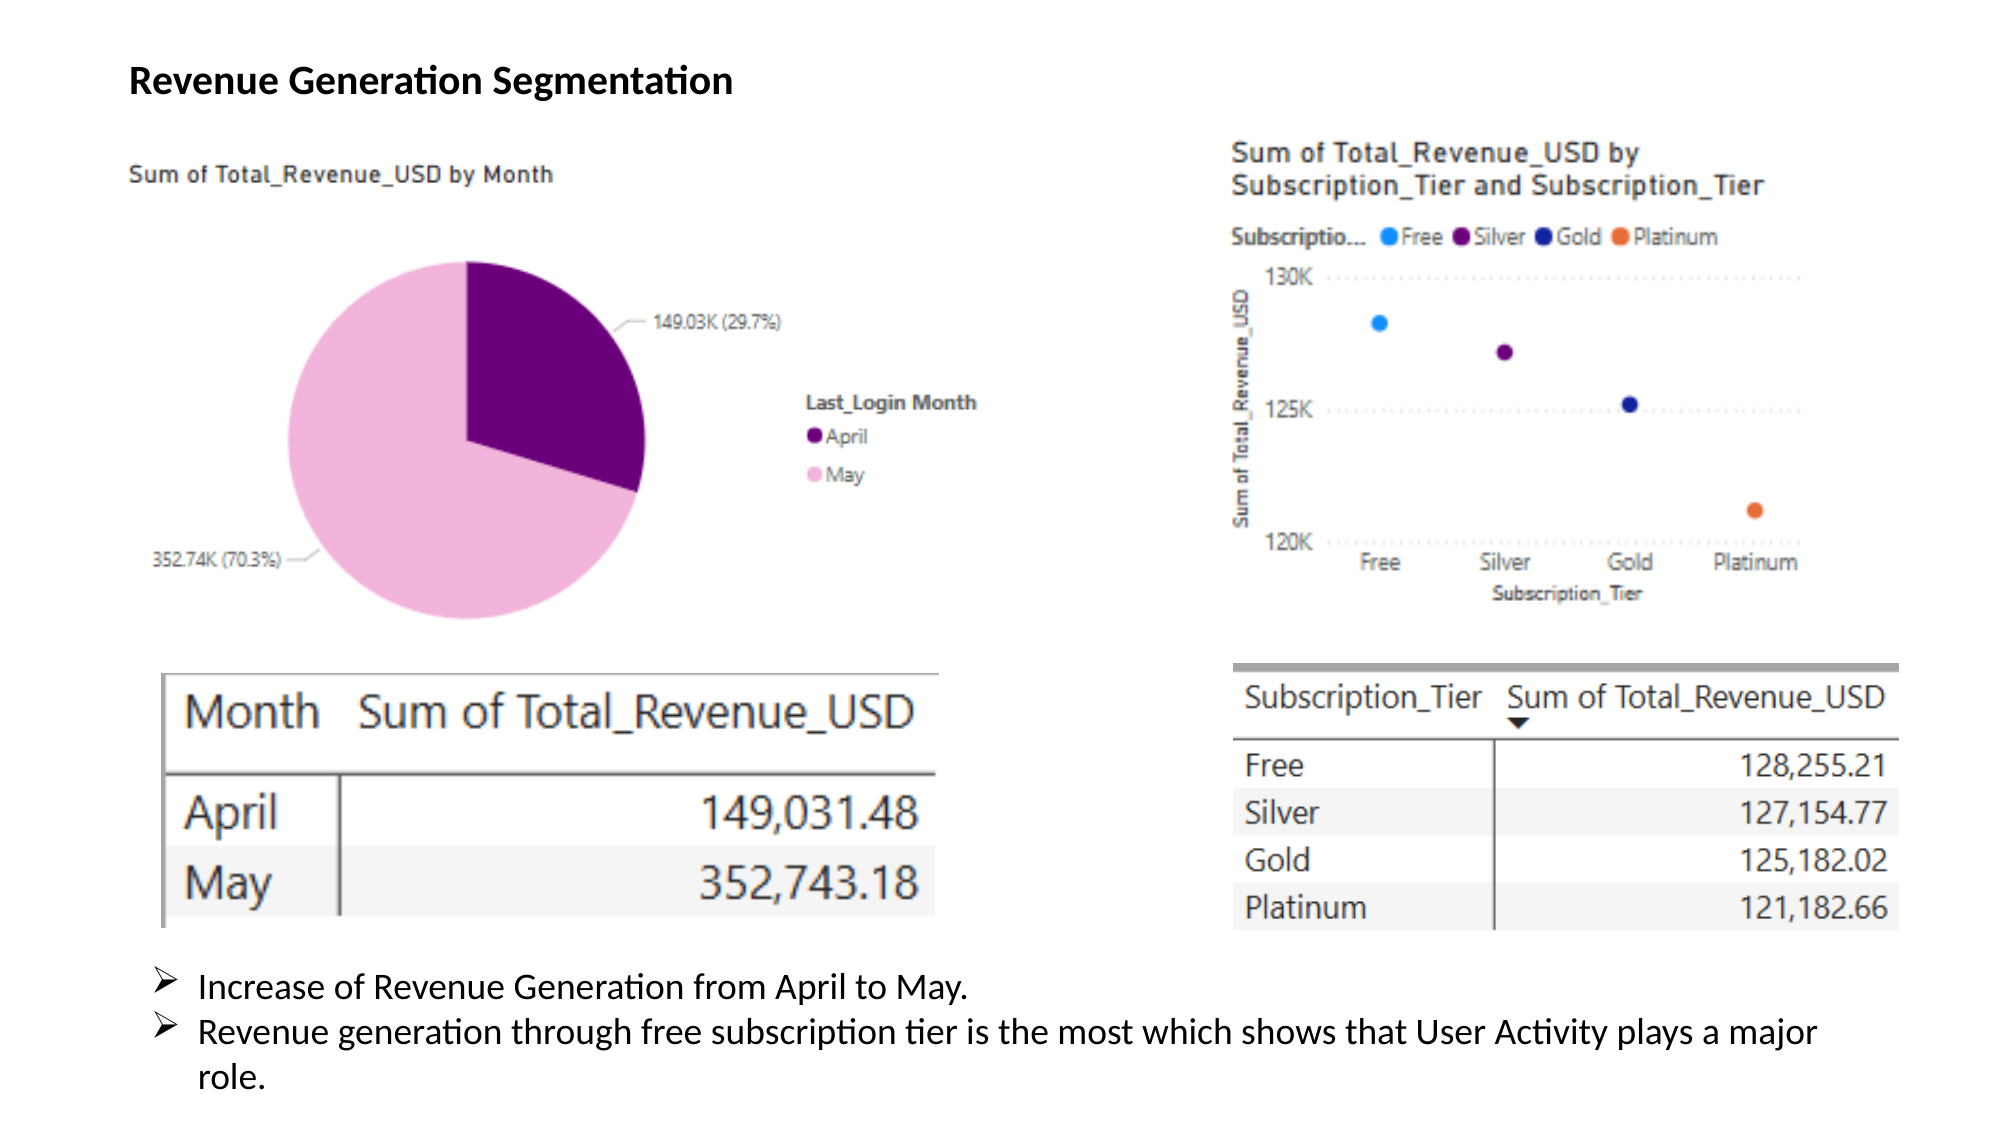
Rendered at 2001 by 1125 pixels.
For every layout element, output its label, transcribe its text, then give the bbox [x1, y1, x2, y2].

picture [1233, 663, 1899, 938]
picture [1216, 133, 1853, 641]
text_box Revenue Generation Segmentation [114, 45, 1300, 110]
picture [114, 147, 1018, 928]
text_box Increase of Revenue Generation from April to May. Revenue generation through free subscription tier is the most which shows that User Activity plays a major role. [136, 954, 1898, 1105]
